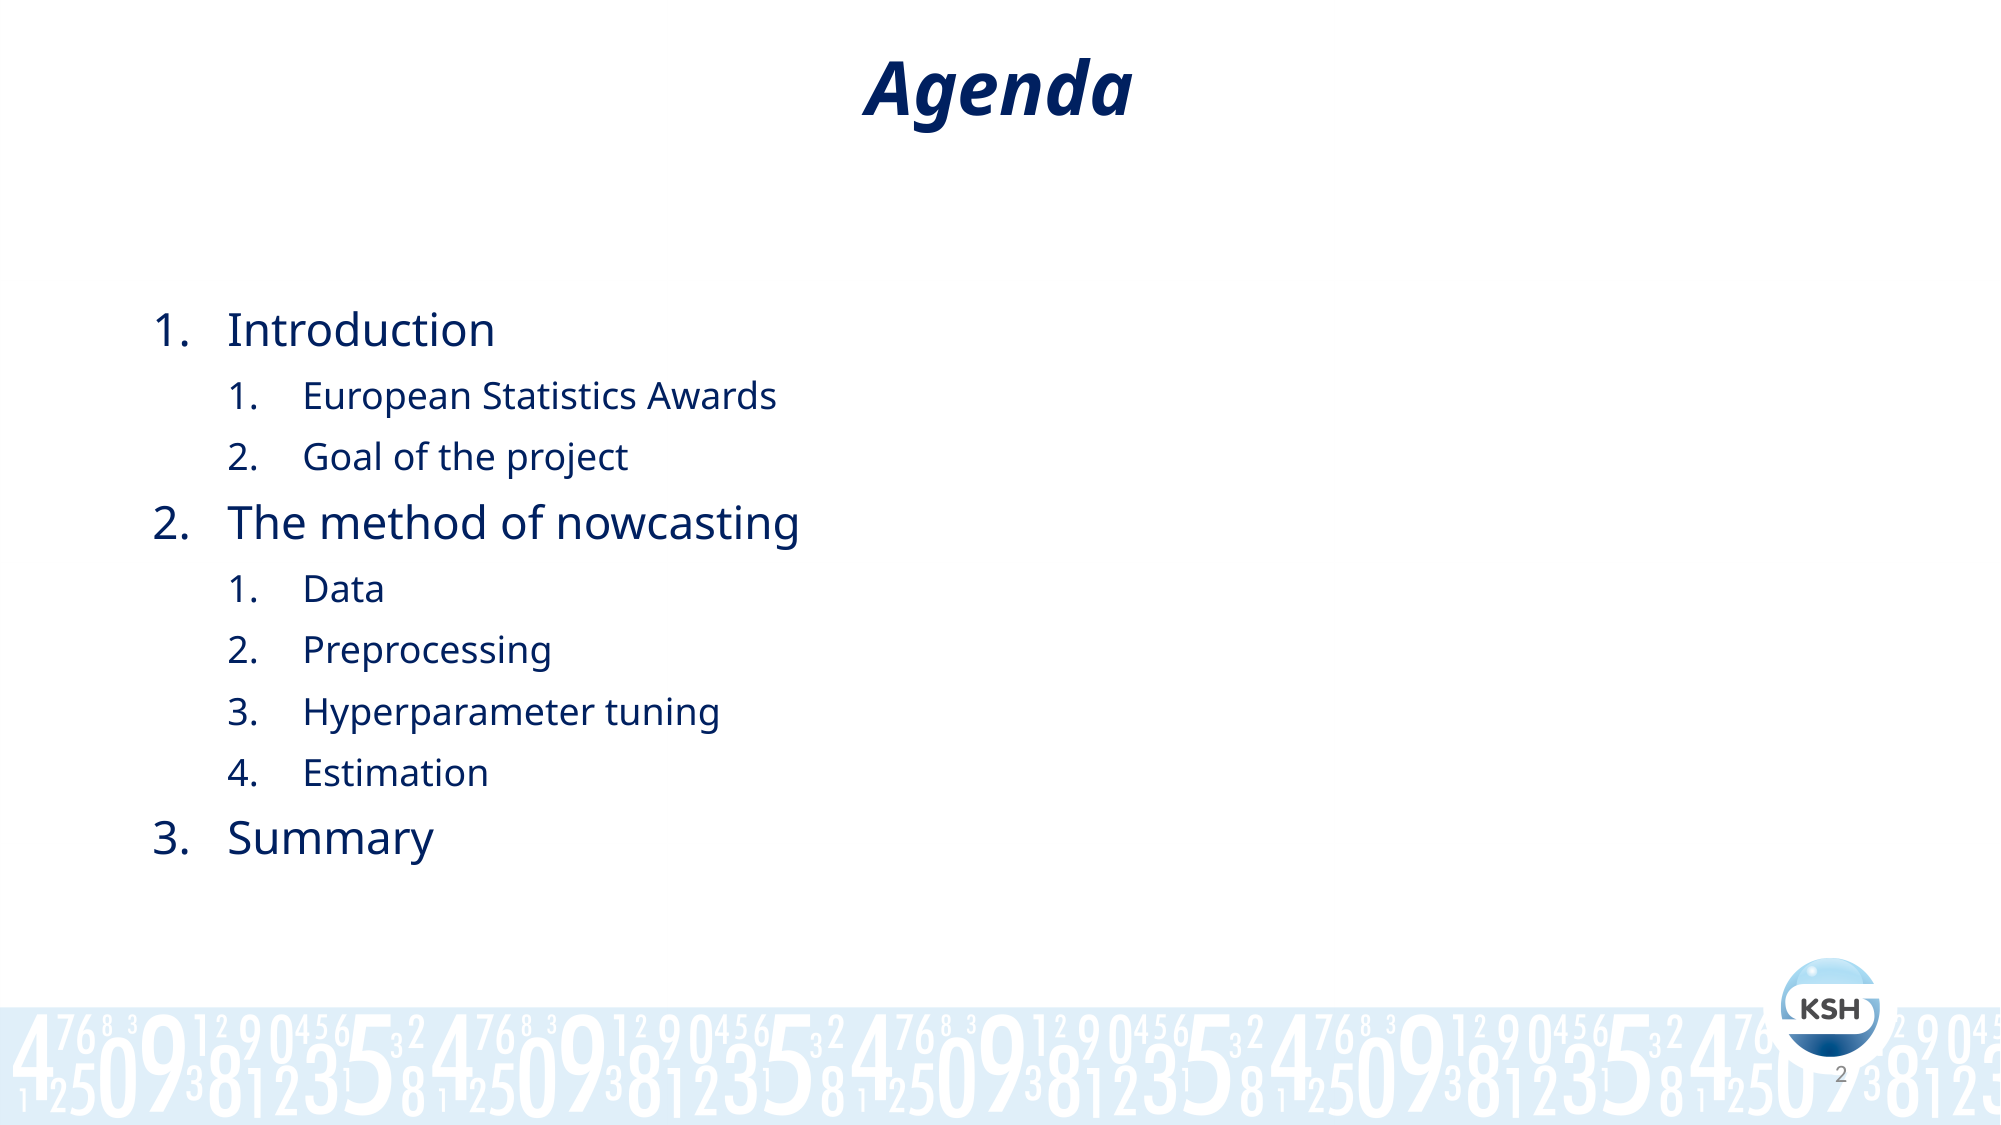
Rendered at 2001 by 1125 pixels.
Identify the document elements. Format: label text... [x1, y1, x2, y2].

list Introduction European Statistics Awards Goal of the project The method of nowcasting Data Preprocessing Hyperparameter tuning Estimation Summary [137, 299, 1863, 1014]
slide_number 2 [1412, 1042, 1863, 1103]
text_box Agenda [0, 33, 2000, 138]
picture [0, 0, 2001, 1125]
